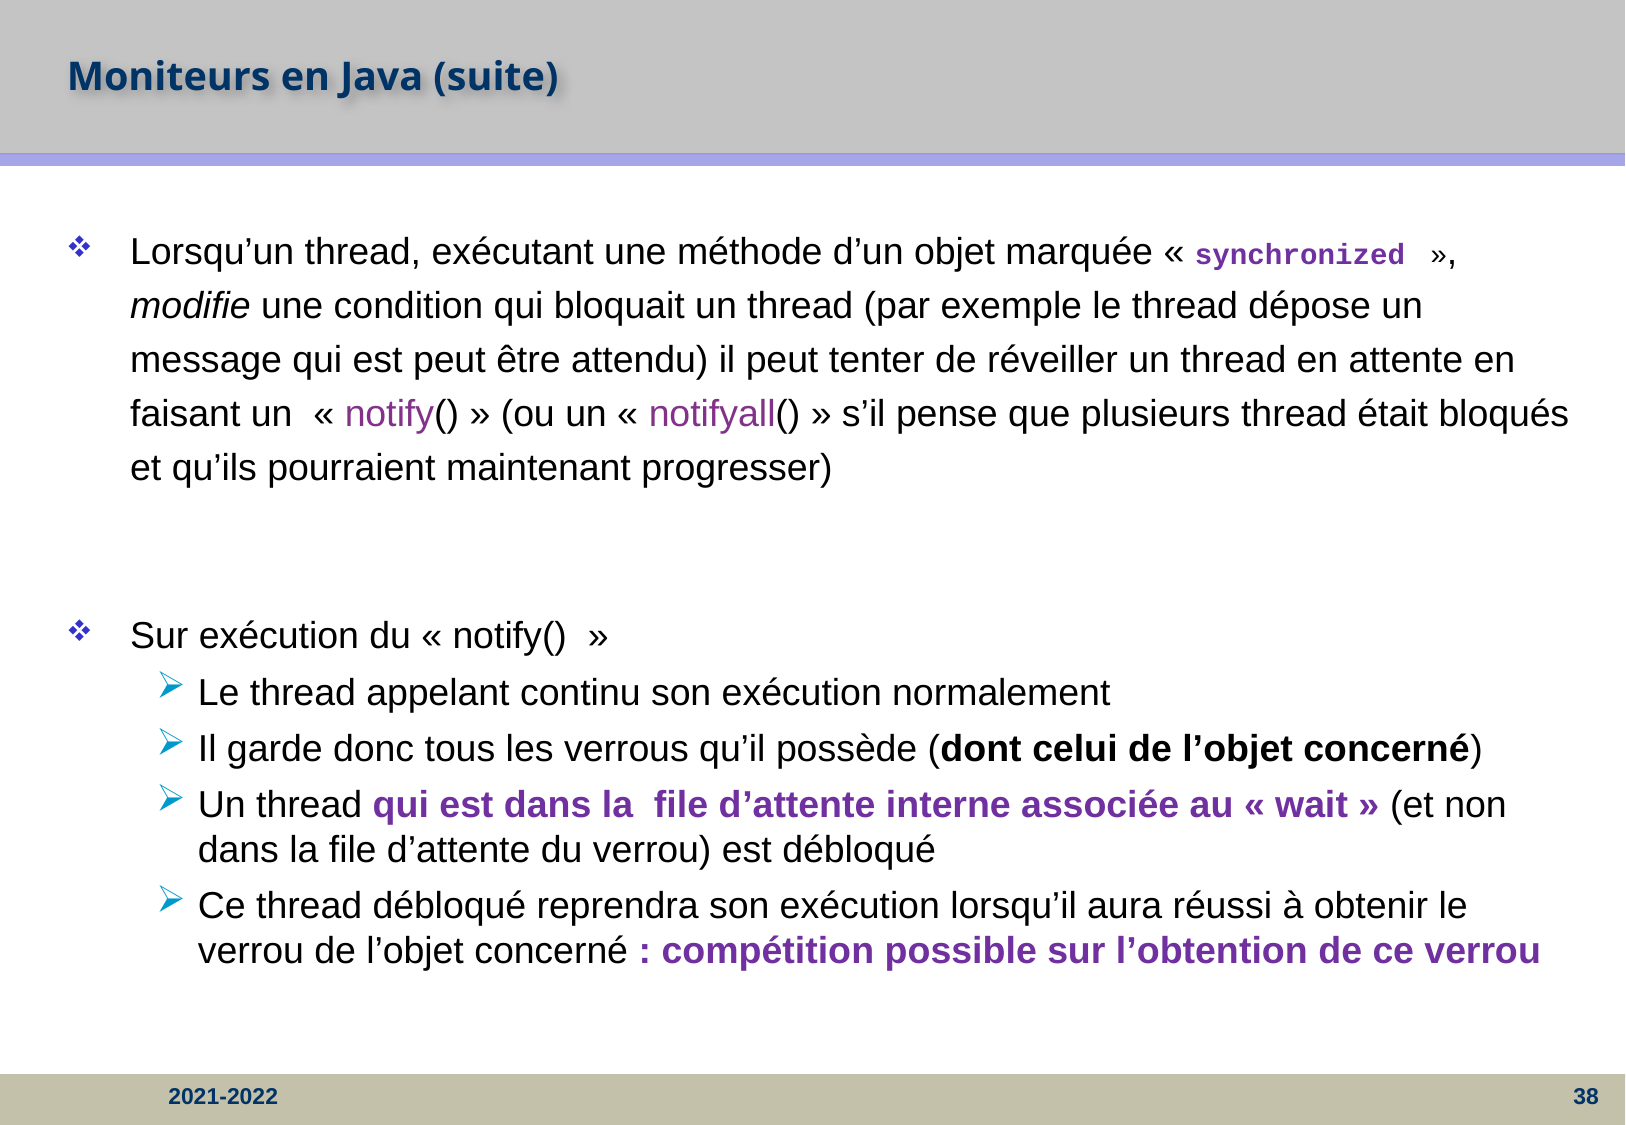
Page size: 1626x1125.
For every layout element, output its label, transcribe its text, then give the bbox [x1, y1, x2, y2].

list Lorsqu’un thread, exécutant une méthode d’un objet marquée « synchronized », modifie une condition qui bloquait un thread (par exemple le thread dépose un message qui est peut être attendu) il peut tenter de réveiller un thread en attente en faisant un « notify() » (ou un « notifyall() » s’il pense que plusieurs thread était bloqués et qu’ils pourraient maintenant progresser) Sur exécution du « notify() » Le thread appelant continu son exécution normalement Il garde donc tous les verrous qu’il possède (dont celui de l’objet concerné) Un thread qui est dans la file d’attente interne associée au « wait » (et non dans la file d’attente du verrou) est débloqué Ce thread débloqué reprendra son exécution lorsqu’il aura réussi à obtenir le verrou de l’objet concerné : compétition possible sur l’obtention de ce verrou [54, 212, 1585, 1038]
title Moniteurs en Java (suite) [54, 0, 1612, 151]
